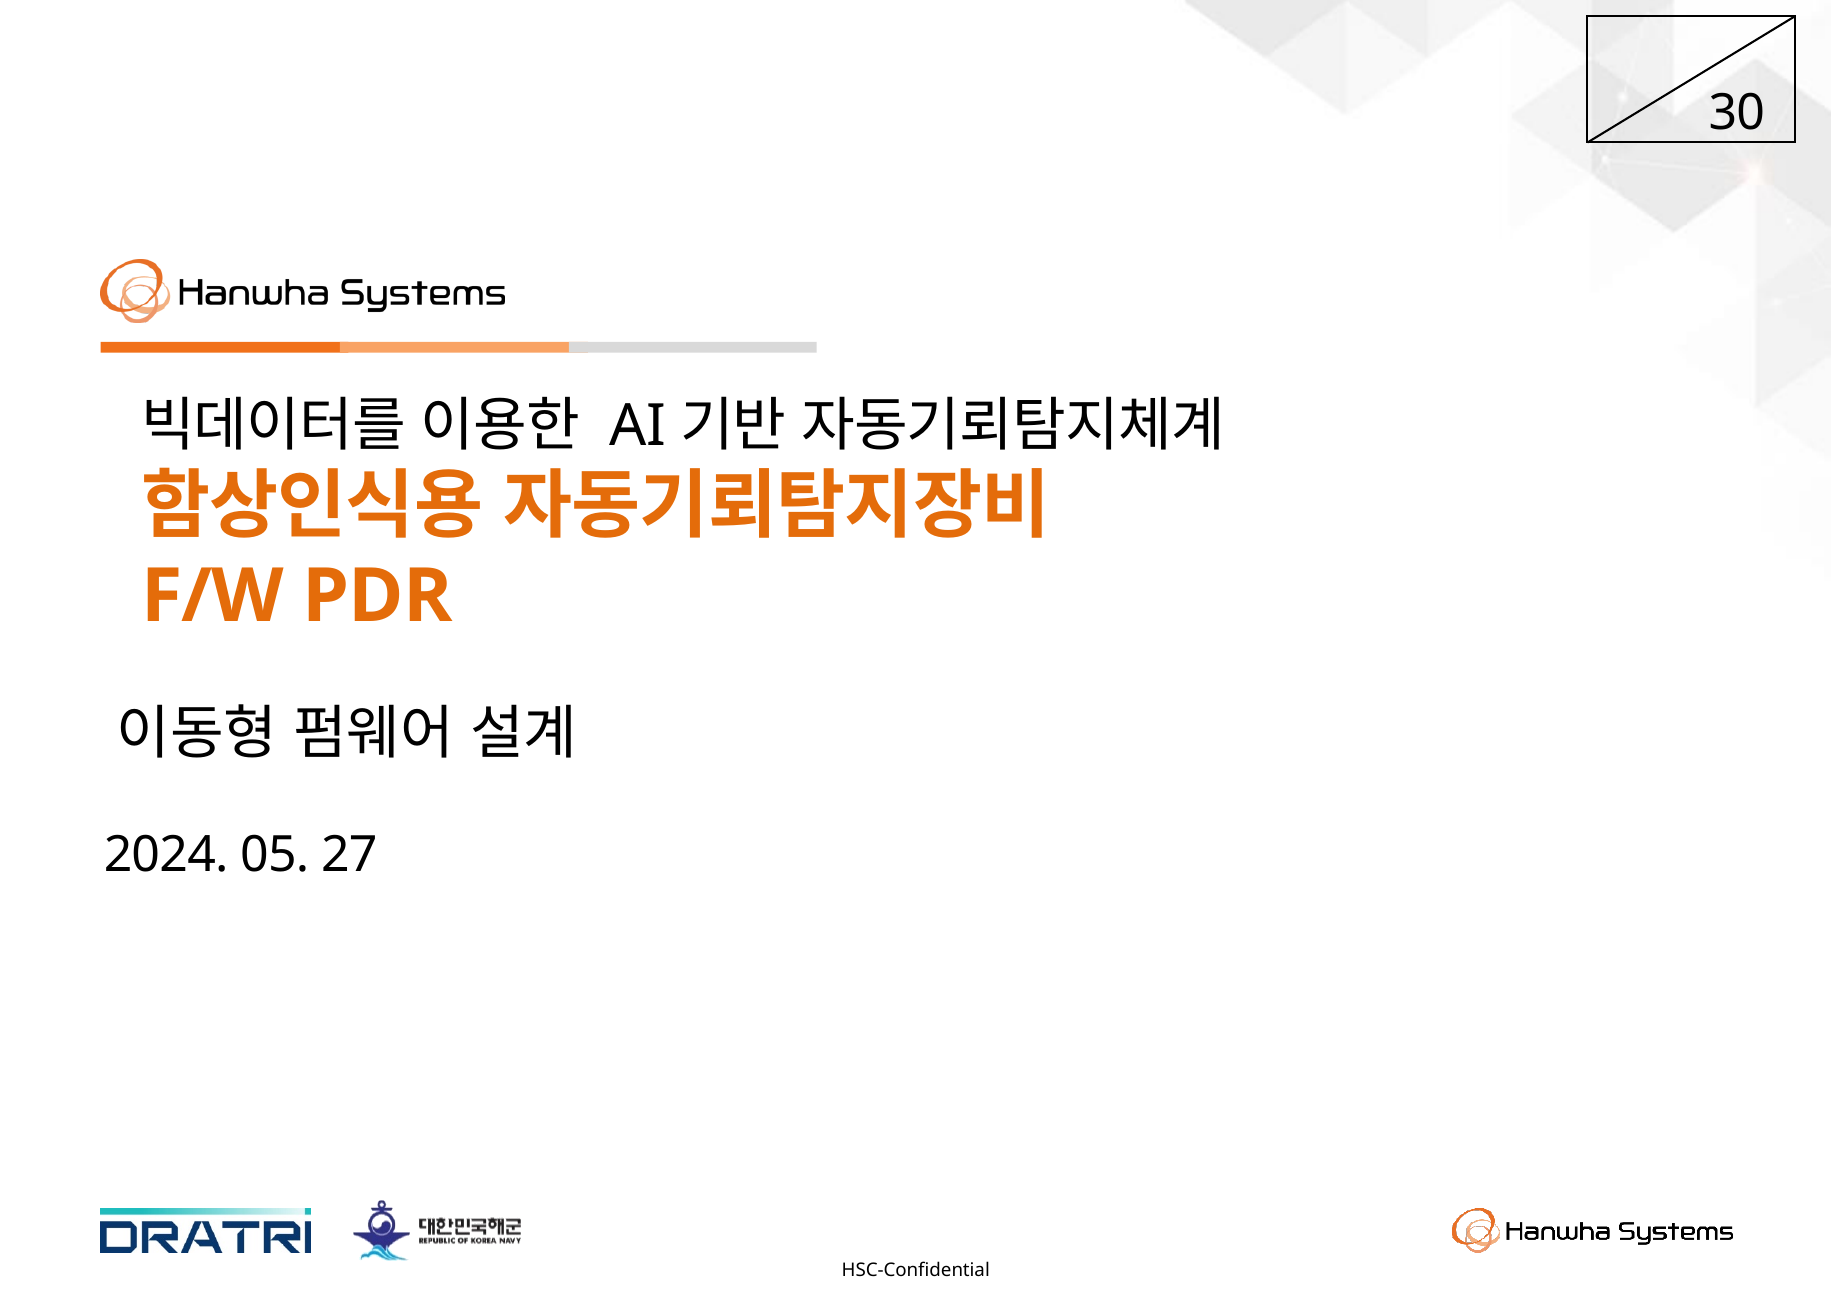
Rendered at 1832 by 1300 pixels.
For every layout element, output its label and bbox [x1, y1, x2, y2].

text_box [1587, 16, 1795, 143]
picture [0, 0, 1831, 1300]
text_box [100, 341, 817, 353]
